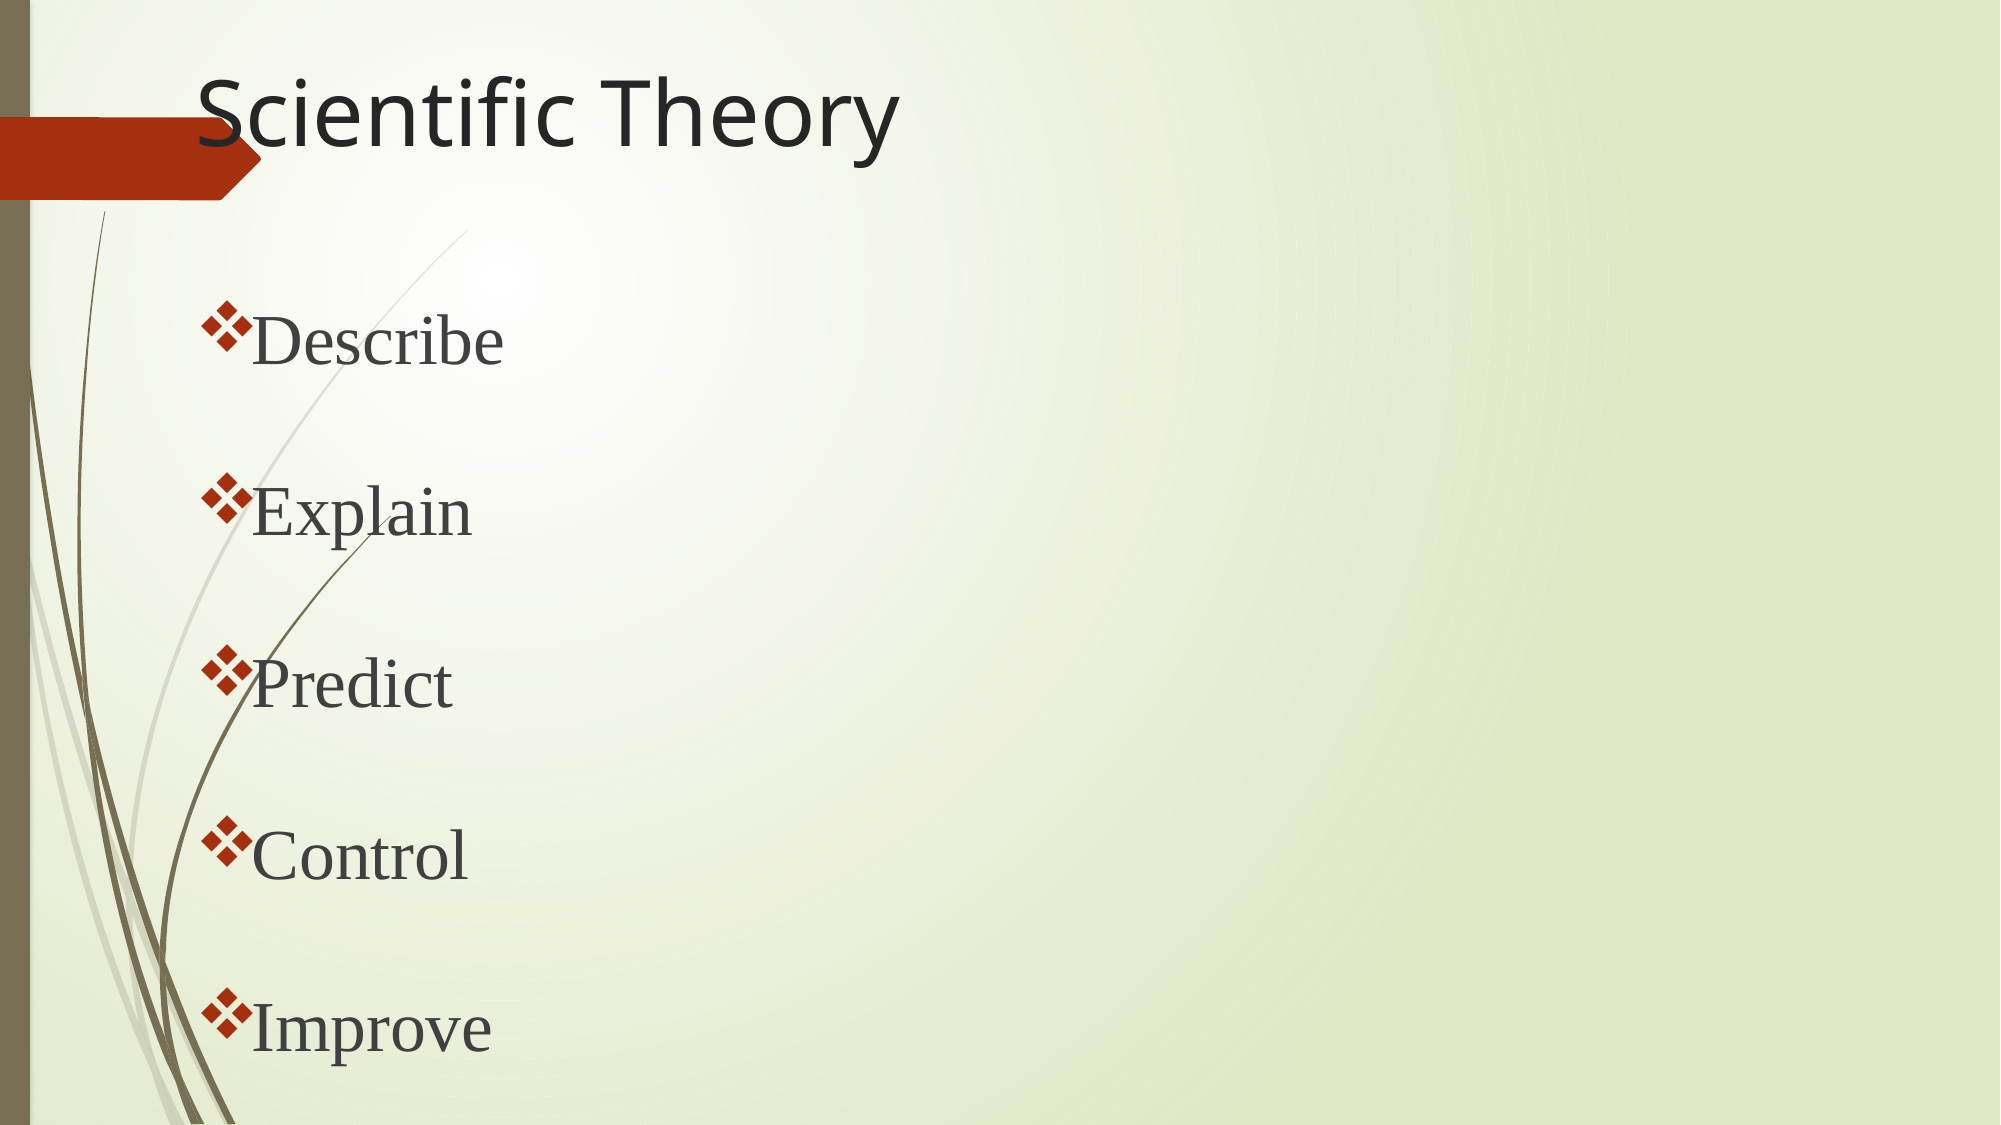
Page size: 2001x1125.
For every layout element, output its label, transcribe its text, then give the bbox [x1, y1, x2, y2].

title Scientific Theory [180, 47, 1830, 175]
list Describe Explain Predict Control Improve [180, 285, 1830, 1077]
